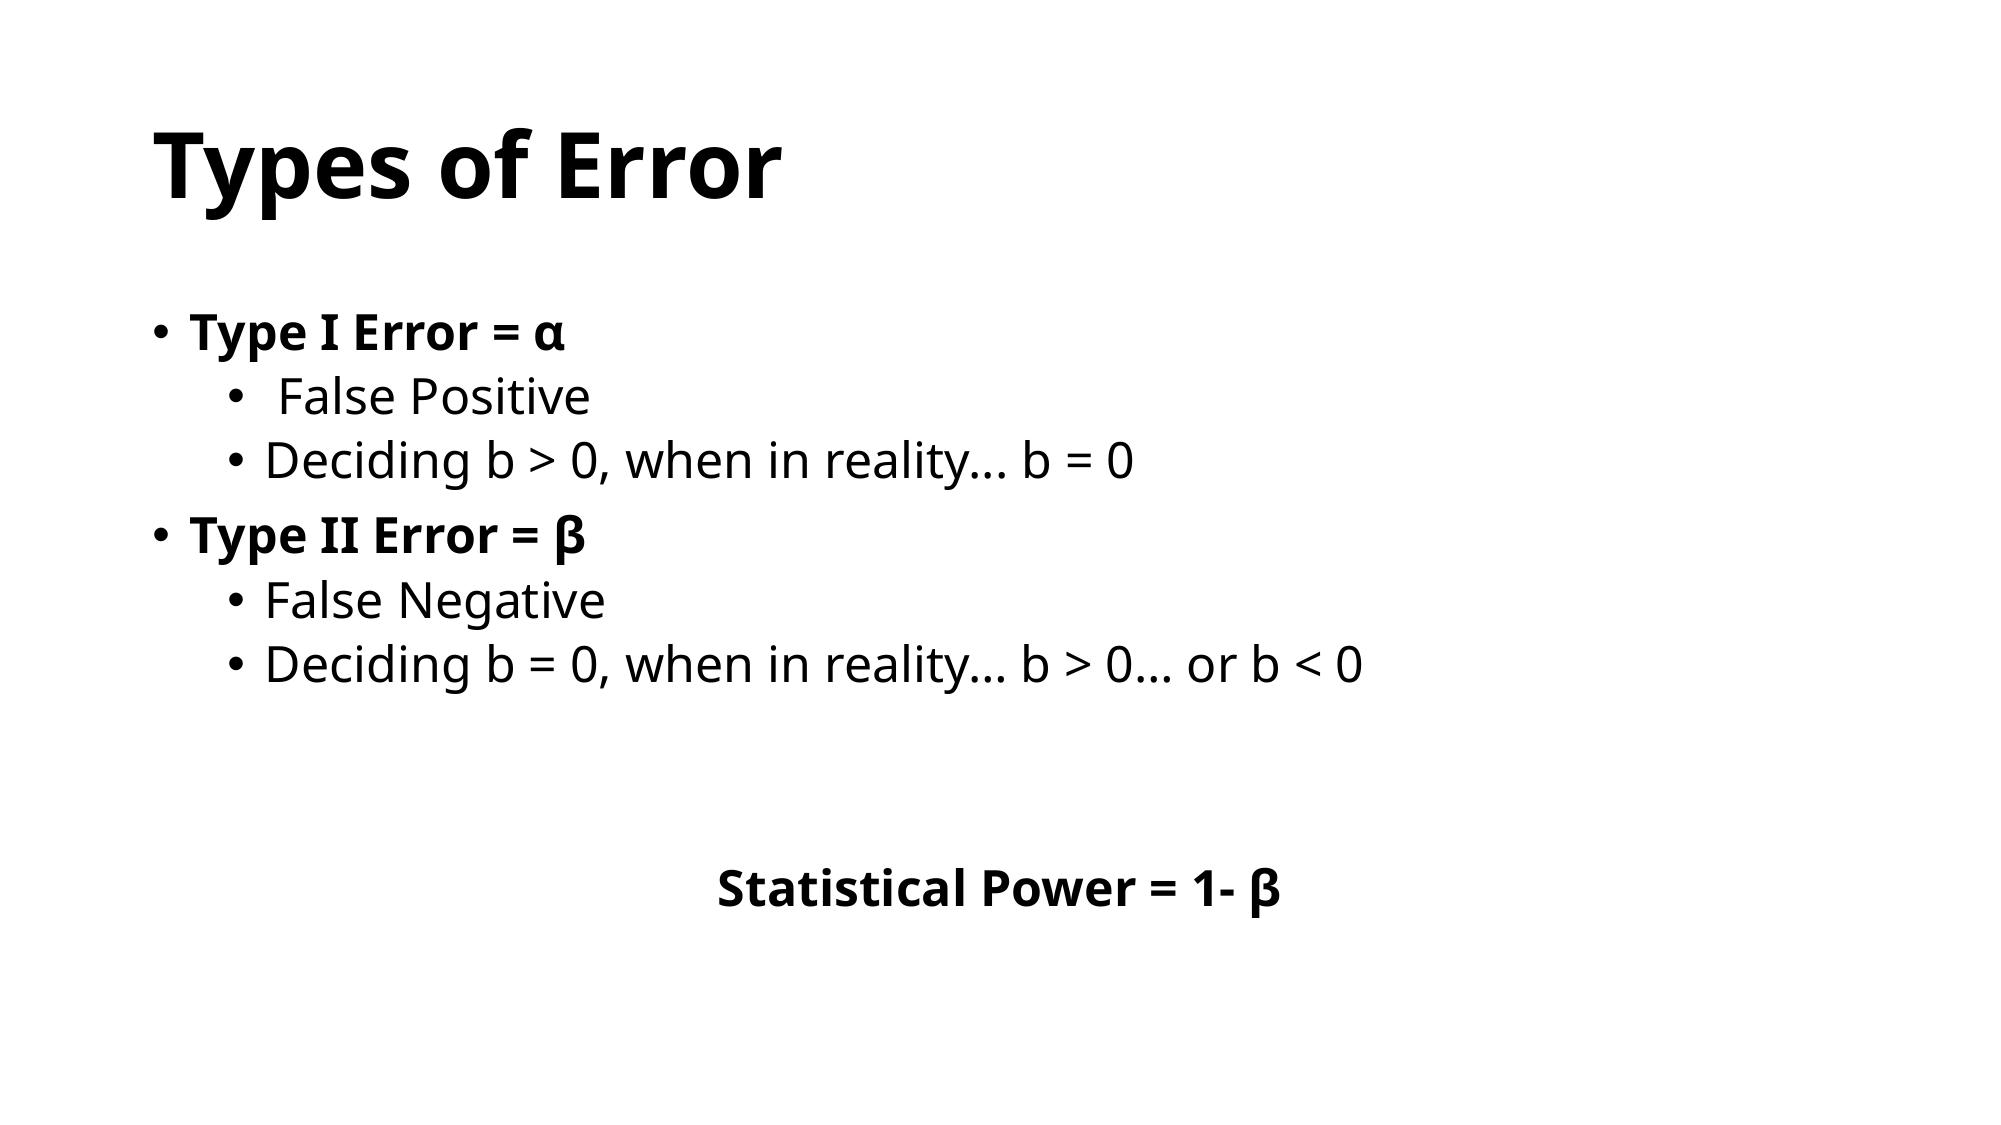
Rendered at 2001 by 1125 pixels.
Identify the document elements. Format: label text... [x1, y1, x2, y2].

list Type I Error = α False Positive Deciding b > 0, when in reality... b = 0 Type II Error = β False Negative Deciding b = 0, when in reality… b > 0… or b < 0 Statistical Power = 1- β [137, 299, 1863, 1014]
title Types of Error [137, 59, 1863, 278]
